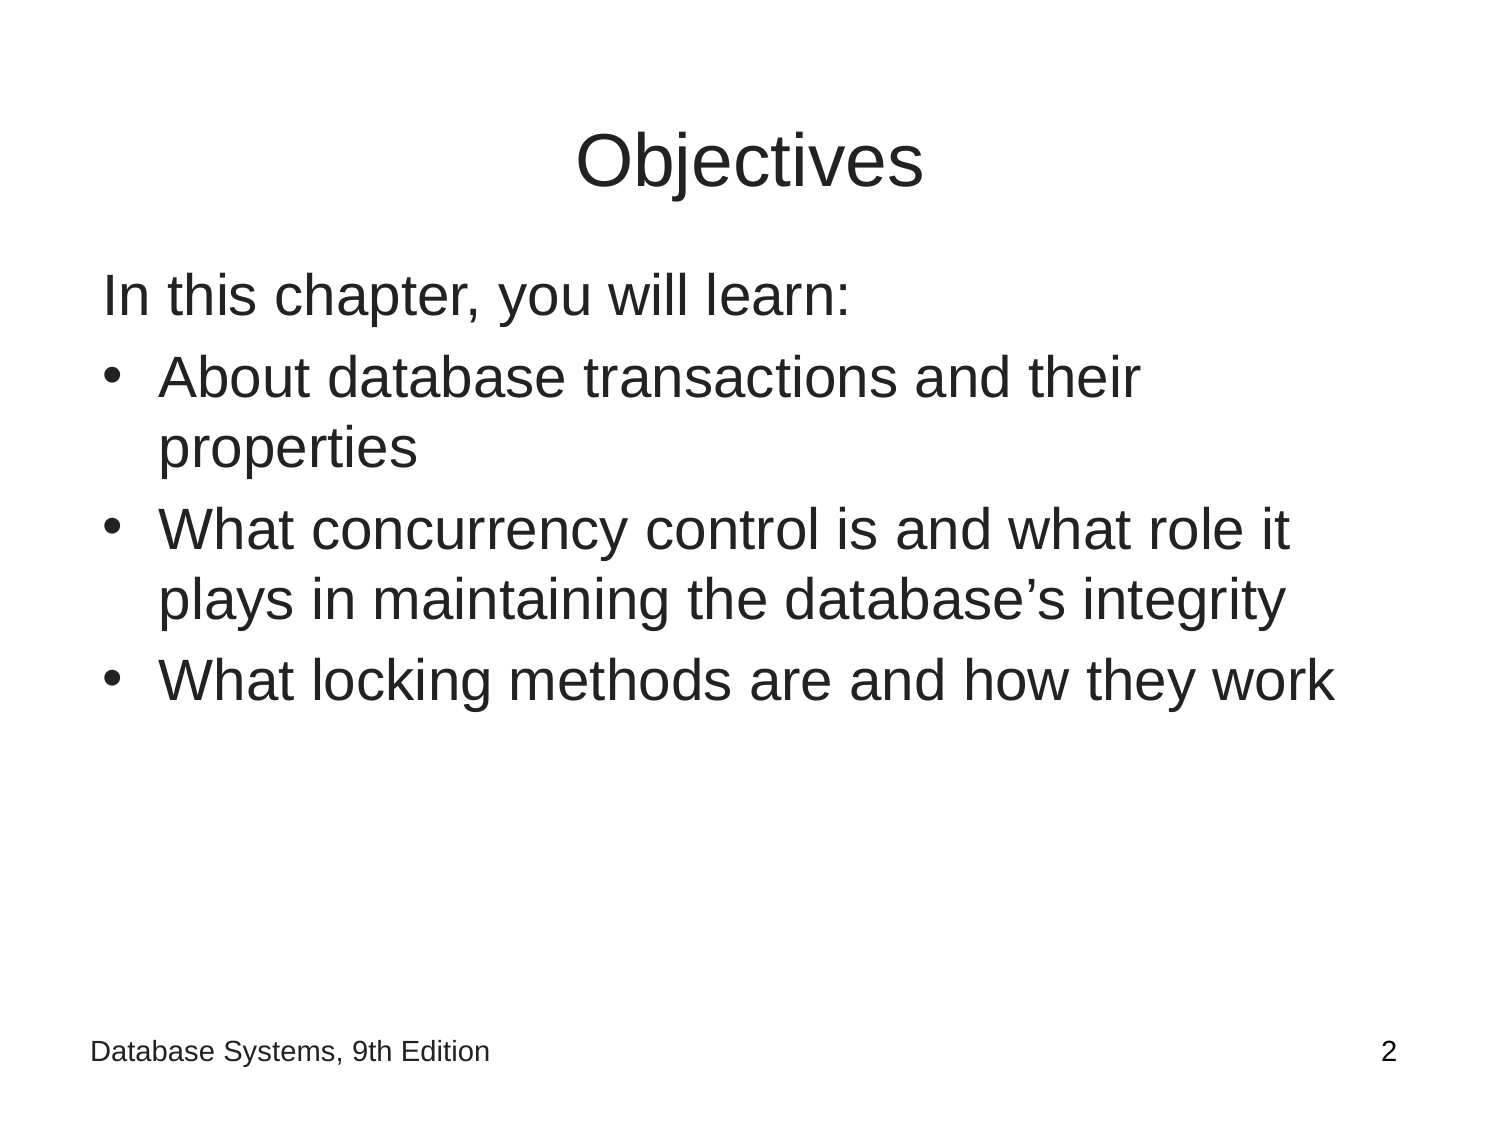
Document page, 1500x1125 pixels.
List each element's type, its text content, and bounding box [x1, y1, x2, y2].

title Objectives [87, 62, 1413, 249]
list In this chapter, you will learn: About database transactions and their properties What concurrency control is and what role it plays in maintaining the database’s integrity What locking methods are and how they work [87, 249, 1413, 1025]
text_box Database Systems, 9th Edition [75, 1025, 713, 1125]
text_box ‹#› [1074, 1024, 1413, 1103]
